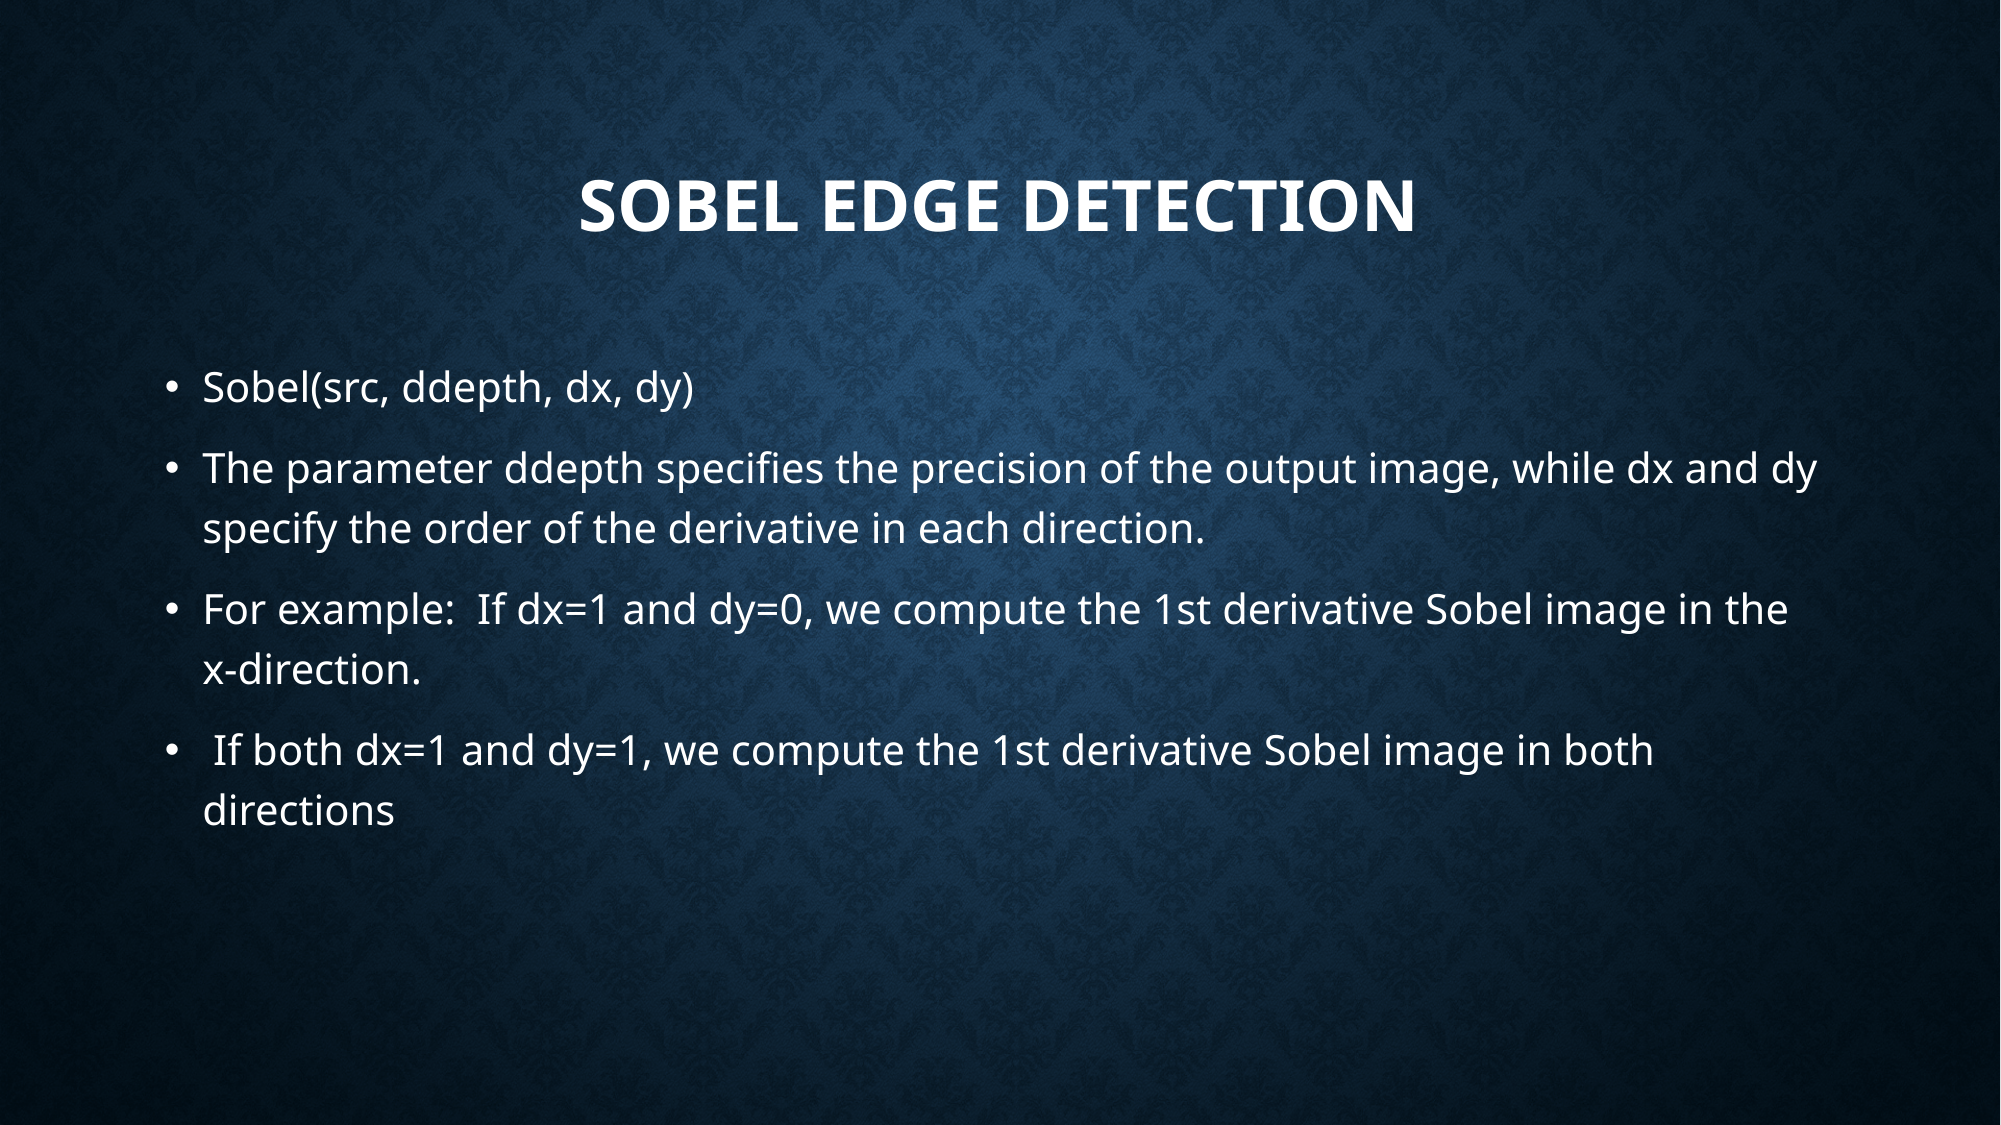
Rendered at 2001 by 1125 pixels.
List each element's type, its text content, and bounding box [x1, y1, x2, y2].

list Sobel(src, ddepth, dx, dy) The parameter ddepth specifies the precision of the output image, while dx and dy specify the order of the derivative in each direction. For example: If dx=1 and dy=0, we compute the 1st derivative Sobel image in the x-direction. If both dx=1 and dy=1, we compute the 1st derivative Sobel image in both directions [149, 343, 1849, 950]
title SOBEL EDGE DETECTION [149, 99, 1849, 318]
